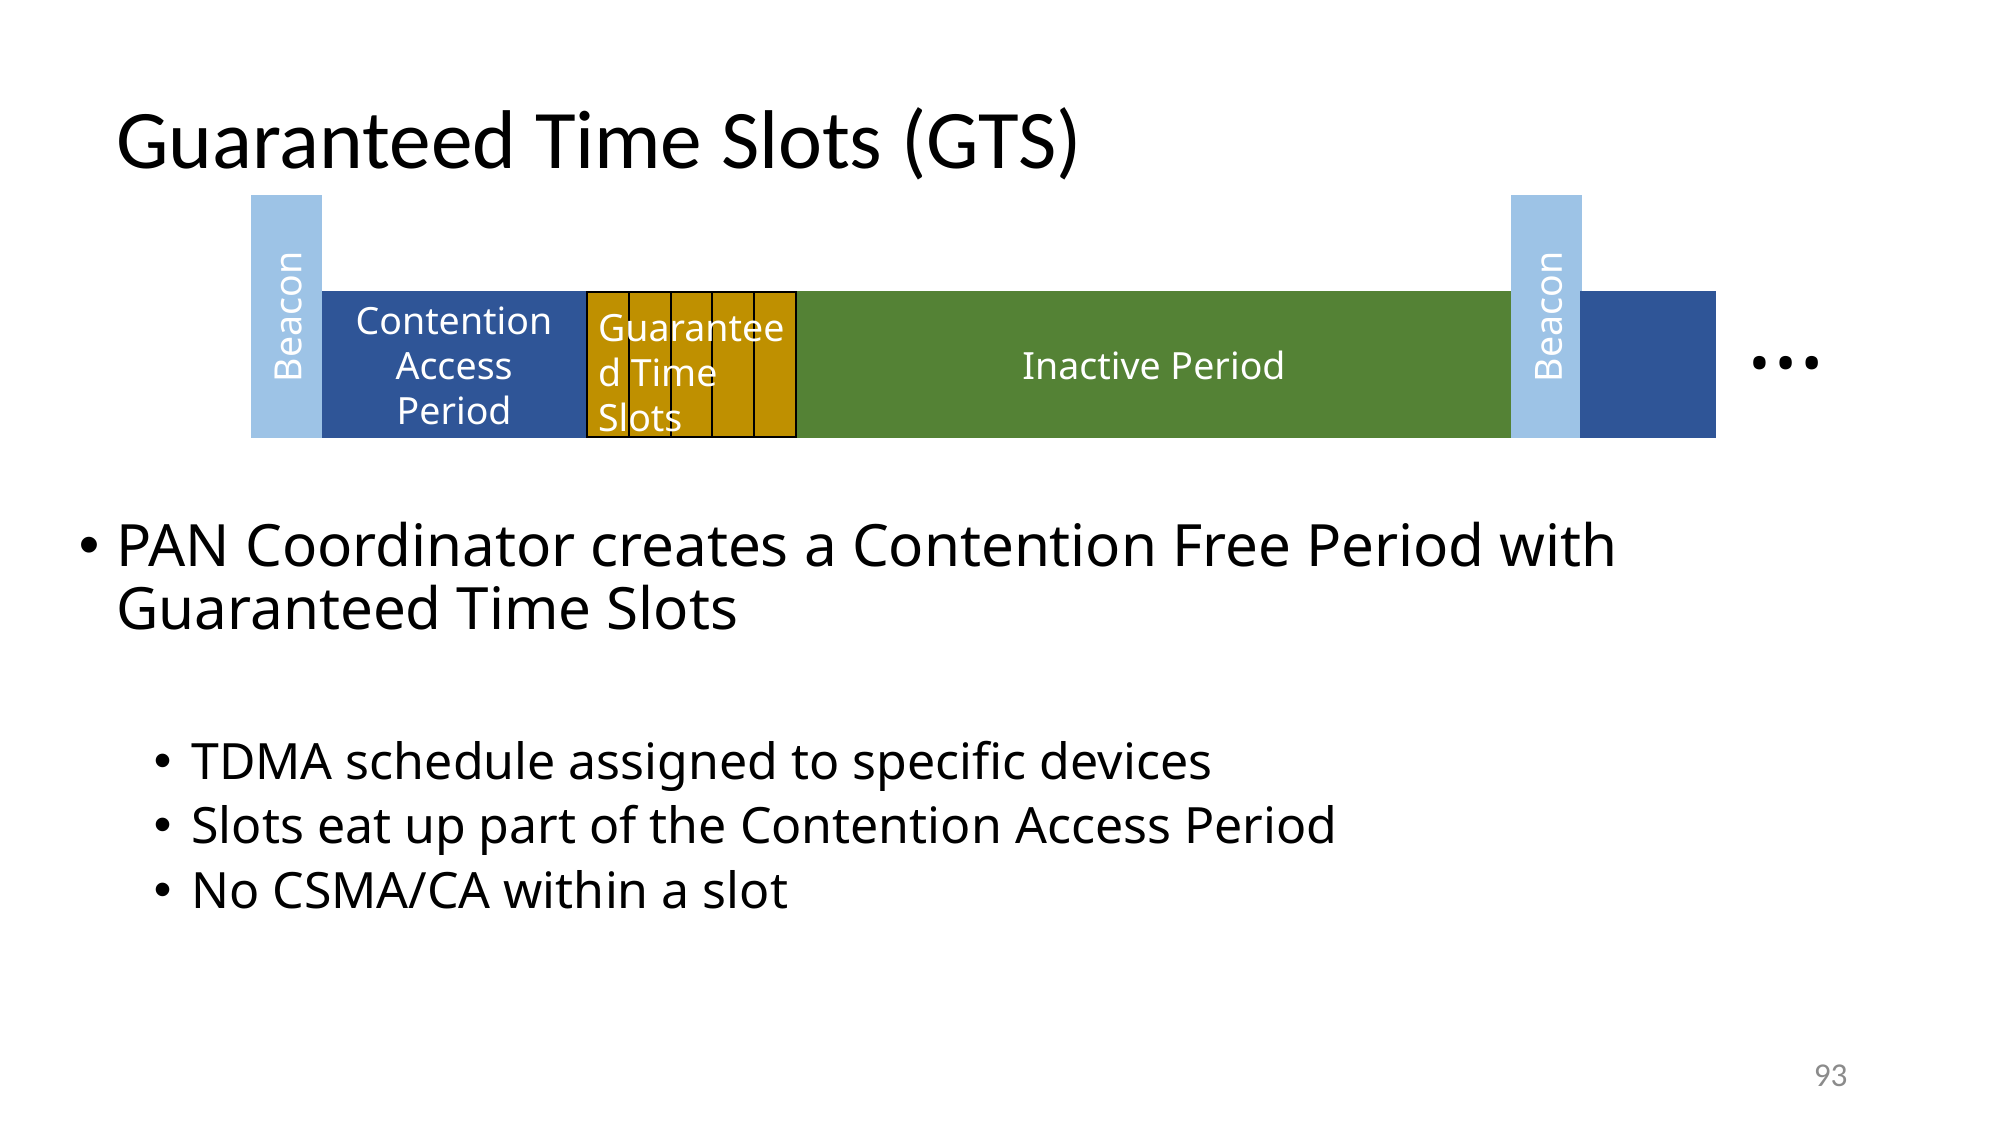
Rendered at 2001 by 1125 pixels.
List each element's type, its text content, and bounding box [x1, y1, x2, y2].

text_box … [1731, 260, 1886, 396]
text_box Guaranteed Time Slots [583, 296, 807, 447]
text_box Beacon [1511, 195, 1582, 438]
text_box Inactive Period [797, 291, 1511, 438]
text_box [711, 291, 753, 296]
text_box [628, 291, 670, 296]
text_box Contention Access Period [322, 291, 586, 438]
text_box Beacon [251, 195, 322, 438]
text_box [670, 291, 711, 296]
slide_number 93 [1412, 1042, 1863, 1103]
text_box [1580, 291, 1716, 438]
text_box [586, 291, 628, 296]
title Guaranteed Time Slots (GTS) [101, 33, 1827, 251]
text_box [753, 291, 797, 296]
list PAN Coordinator creates a Contention Free Period with Guaranteed Time Slots TDMA schedule assigned to specific devices Slots eat up part of the Contention Access Period No CSMA/CA within a slot [63, 508, 1967, 1013]
